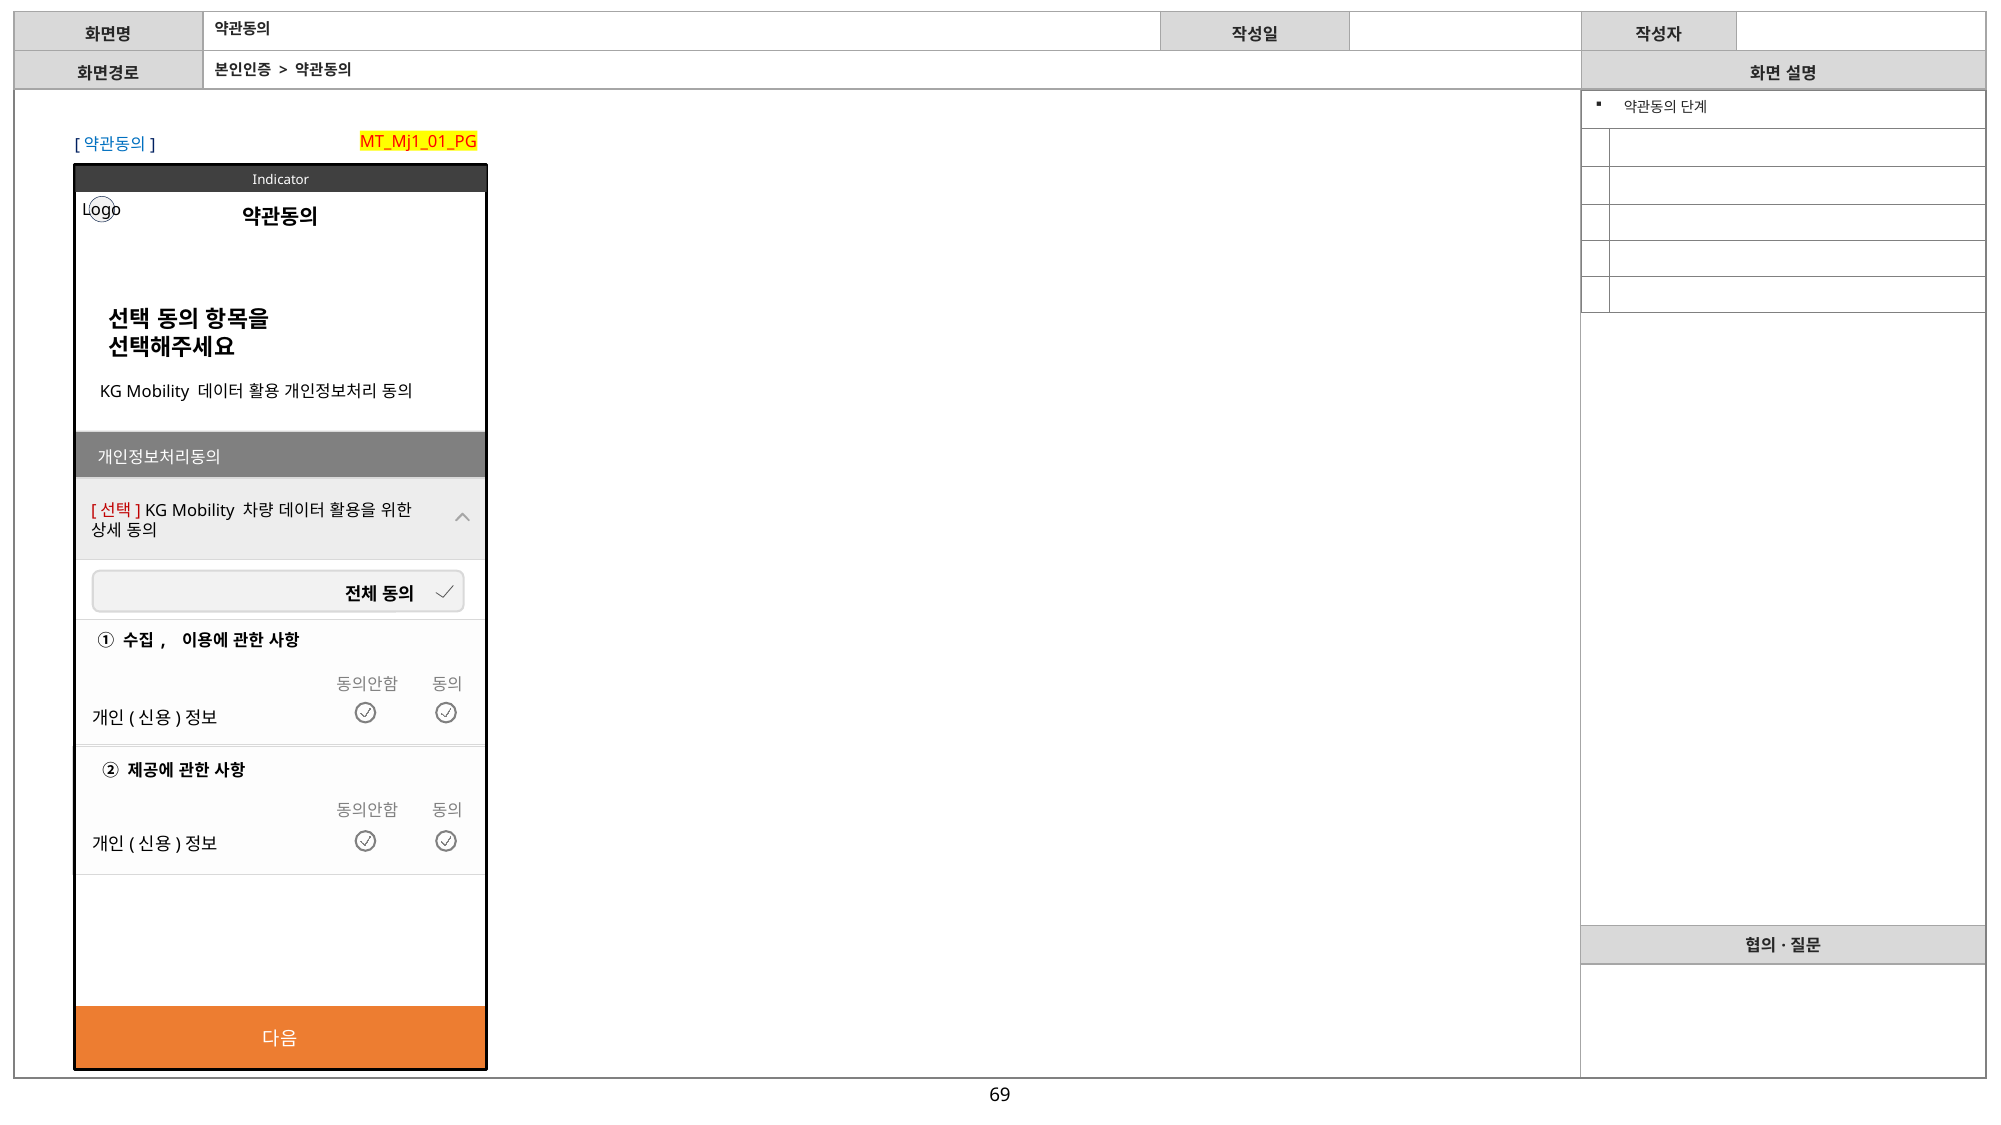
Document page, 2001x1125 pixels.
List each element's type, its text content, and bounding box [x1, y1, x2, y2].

list 본인인증 > 약관동의 [208, 56, 1567, 85]
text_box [74, 164, 487, 1070]
table_cell [1582, 205, 1609, 240]
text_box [74, 133, 156, 154]
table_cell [1610, 241, 1985, 276]
table_cell [1610, 167, 1985, 204]
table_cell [1610, 205, 1985, 240]
table_header 약관동의 단계 [1582, 91, 1985, 128]
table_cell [1582, 277, 1609, 312]
table_cell [1582, 167, 1609, 204]
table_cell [1610, 277, 1985, 312]
table_cell [1582, 129, 1609, 166]
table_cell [1582, 241, 1609, 276]
table_cell [1610, 129, 1985, 166]
list 약관동의 [208, 15, 1146, 44]
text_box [359, 130, 478, 151]
